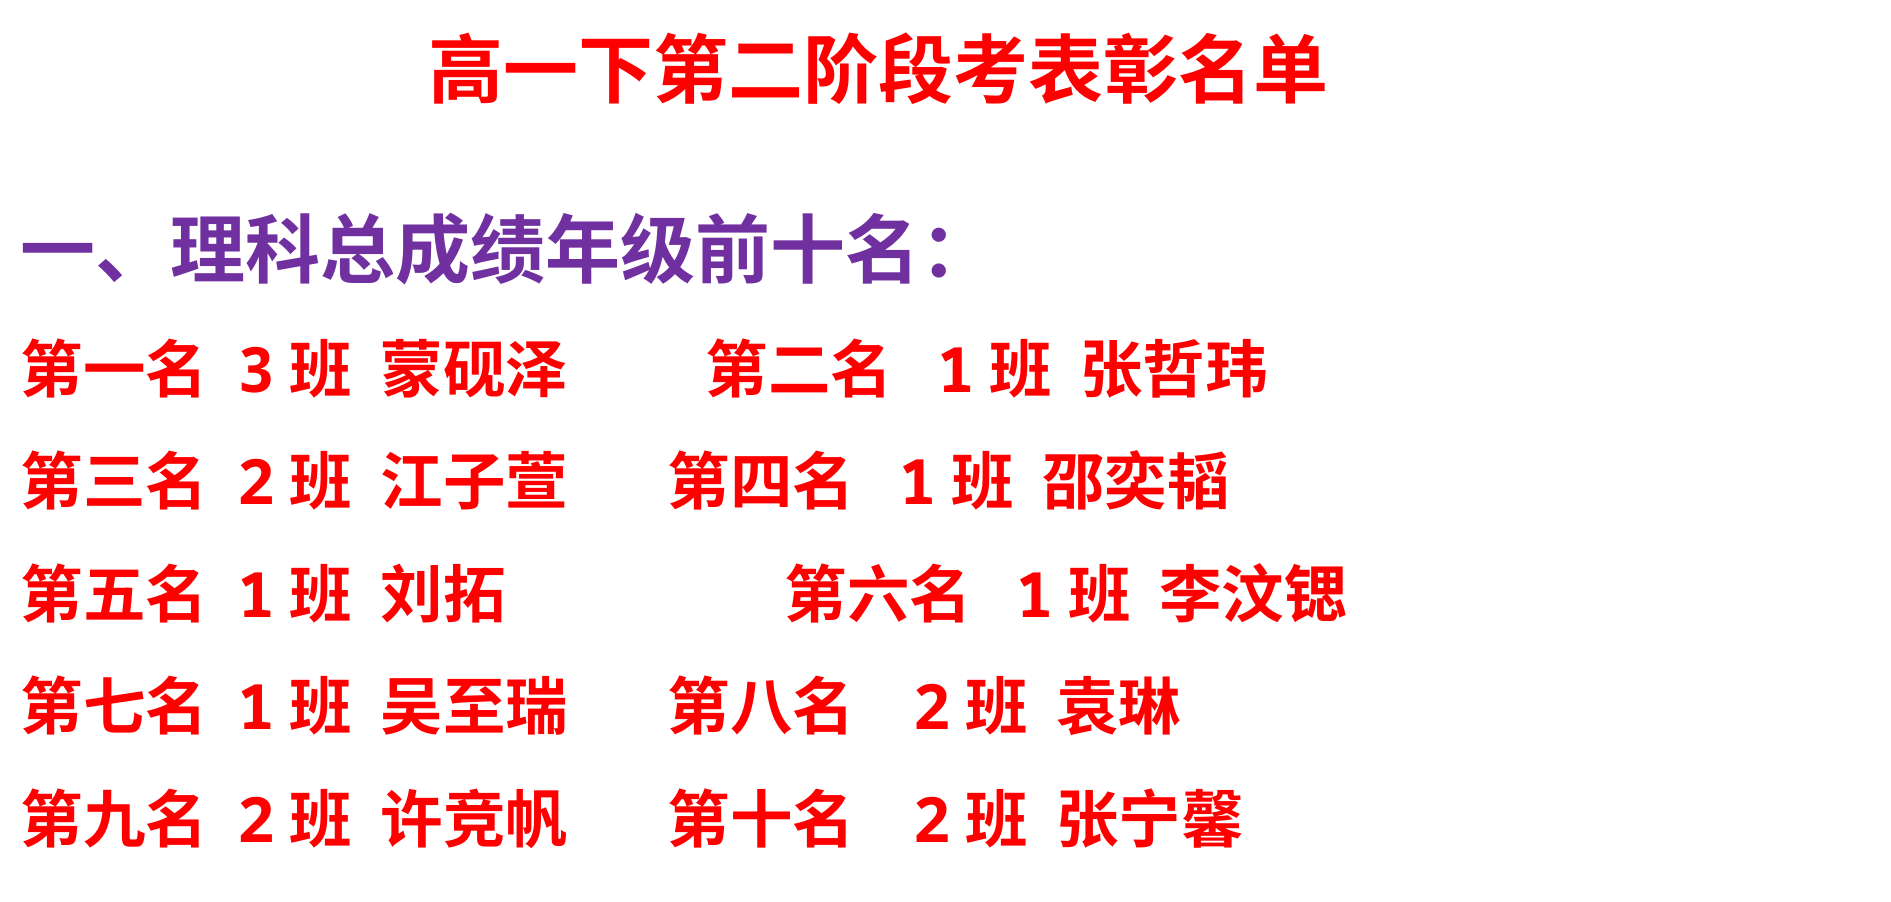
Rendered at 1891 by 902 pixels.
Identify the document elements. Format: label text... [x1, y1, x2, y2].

text_box 一、理科总成绩年级前十名： 第一名 3班 蒙砚泽 第二名 1班 张哲玮 第三名 2班 江子萱 第四名 1班 邵奕韬 第五名 1班 刘拓 第六名 1班 李汶锶 第七名 1班 吴至瑞 第八名 2班 袁琳 第九名 2班 许竞帆 第十名 2班 张宁馨 [5, 105, 1868, 902]
text_box 高一下第二阶段考表彰名单 [413, 15, 1344, 105]
